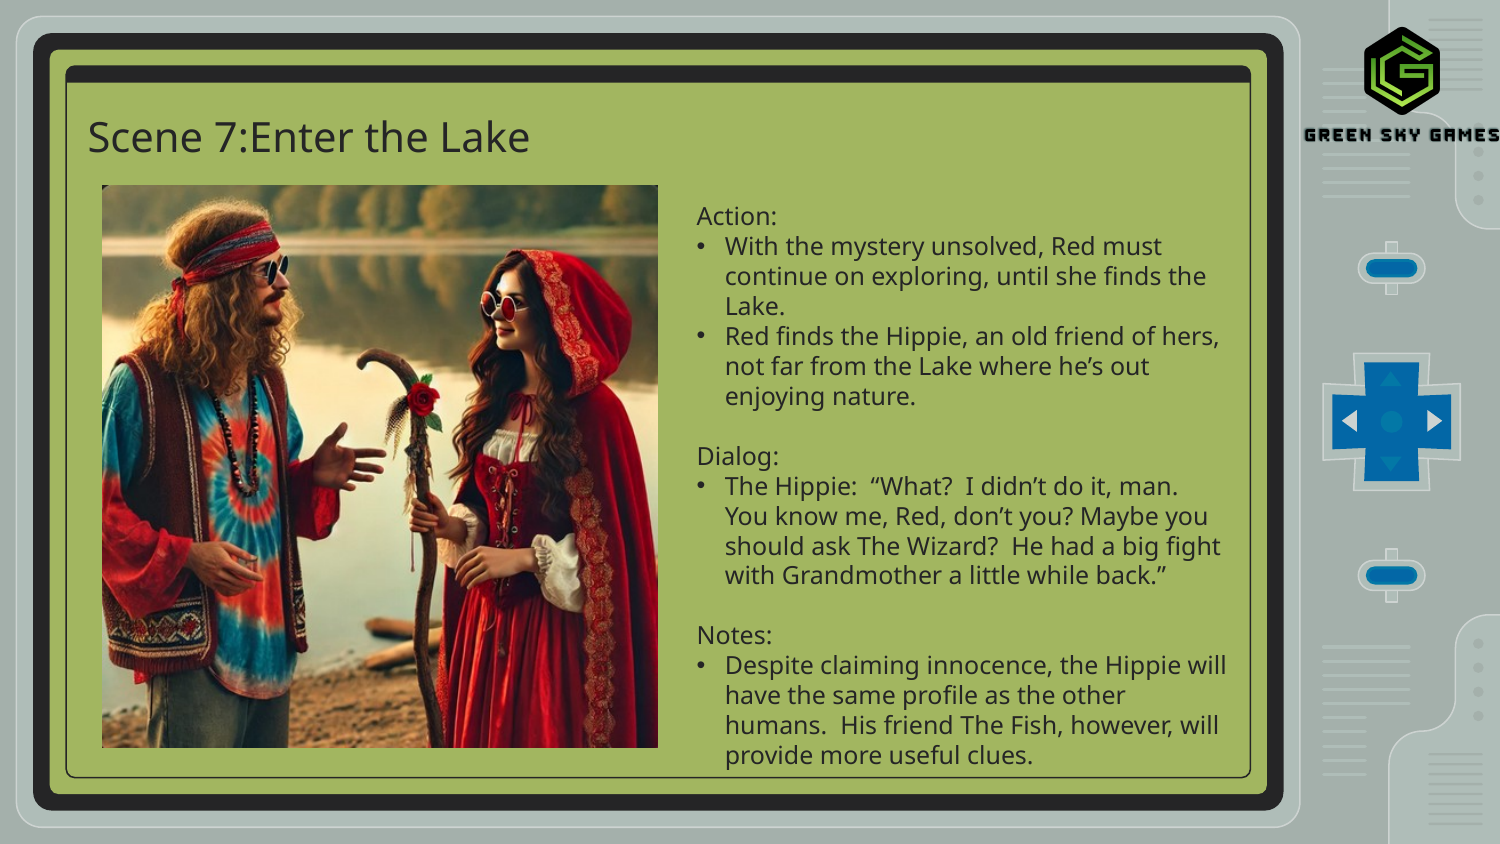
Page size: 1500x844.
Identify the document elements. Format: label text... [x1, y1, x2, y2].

list Action: With the mystery unsolved, Red must continue on exploring, until she finds the Lake. Red finds the Hippie, an old friend of hers, not far from the Lake where he’s out enjoying nature. Dialog: The Hippie: “What? I didn’t do it, man. You know me, Red, don’t you? Maybe you should ask The Wizard? He had a big fight with Grandmother a little while back.” Notes: Despite claiming innocence, the Hippie will have the same profile as the other humans. His friend The Fish, however, will provide more useful clues. [681, 185, 1245, 756]
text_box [1358, 548, 1426, 603]
title Scene 7:Enter the Lake [72, 95, 1232, 171]
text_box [1322, 353, 1461, 491]
picture [1285, 0, 1500, 184]
picture [102, 185, 659, 749]
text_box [1358, 241, 1426, 295]
